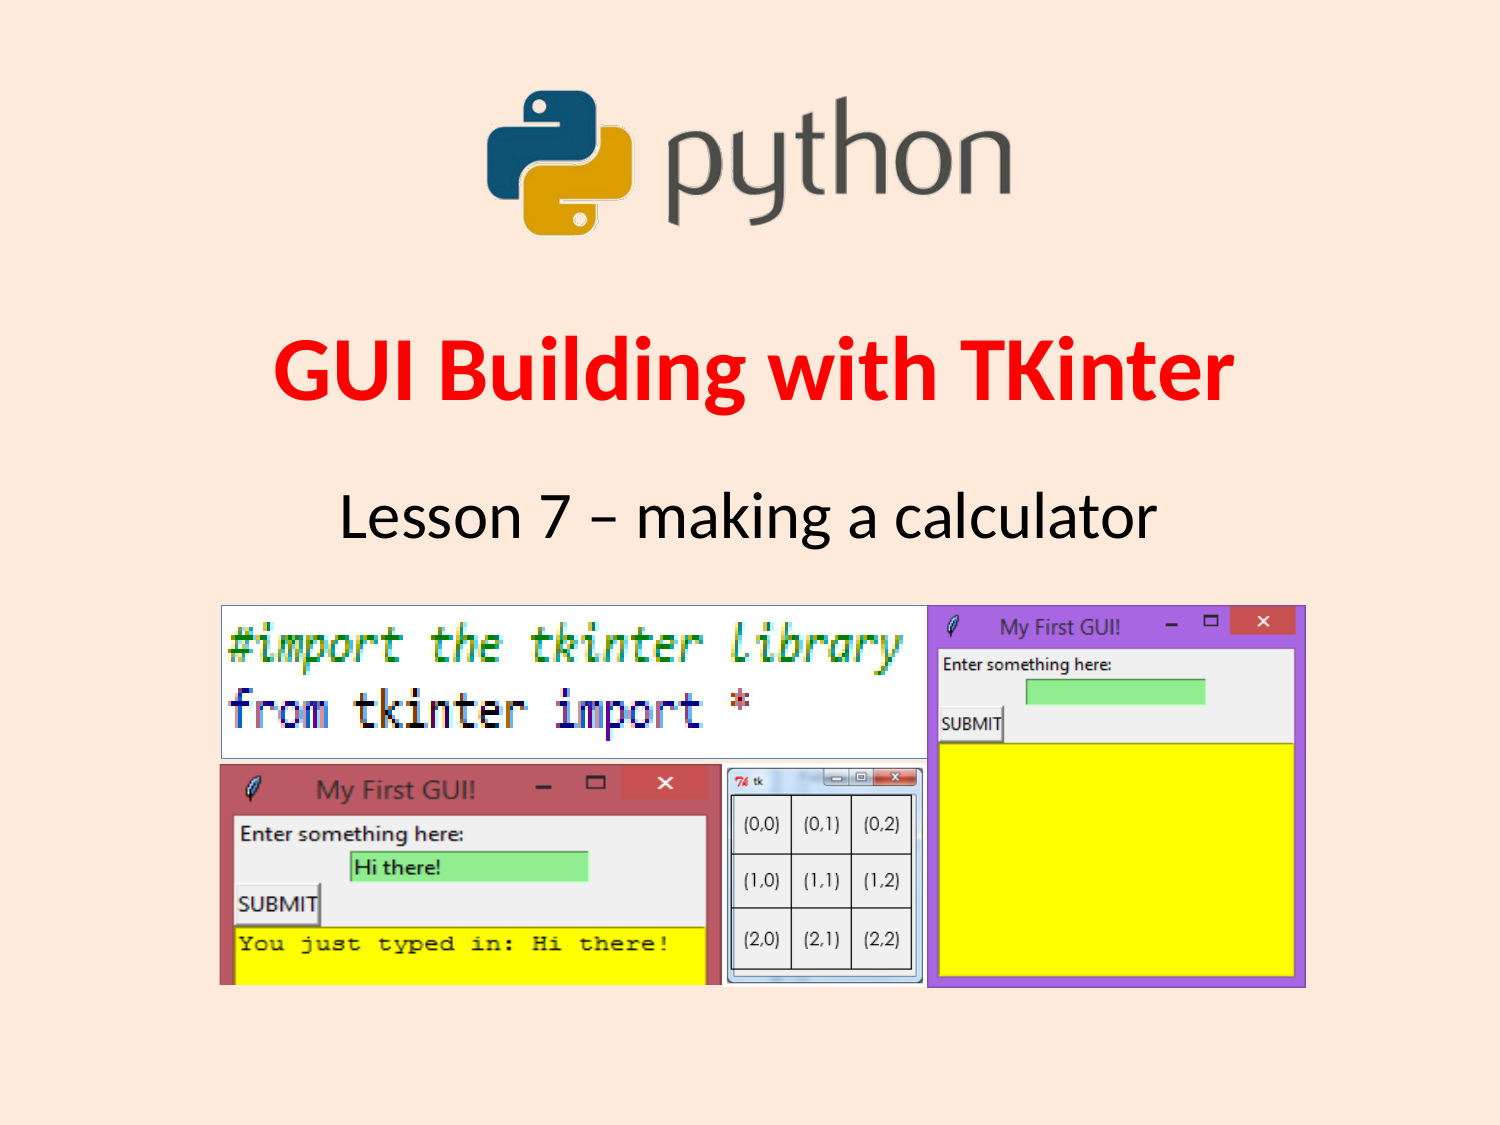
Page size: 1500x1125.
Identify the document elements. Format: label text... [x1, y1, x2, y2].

picture [219, 604, 1306, 988]
picture [418, 78, 1093, 247]
title GUI Building with TKinter [118, 243, 1394, 485]
subtitle Lesson 7 – making a calculator [194, 463, 1306, 752]
